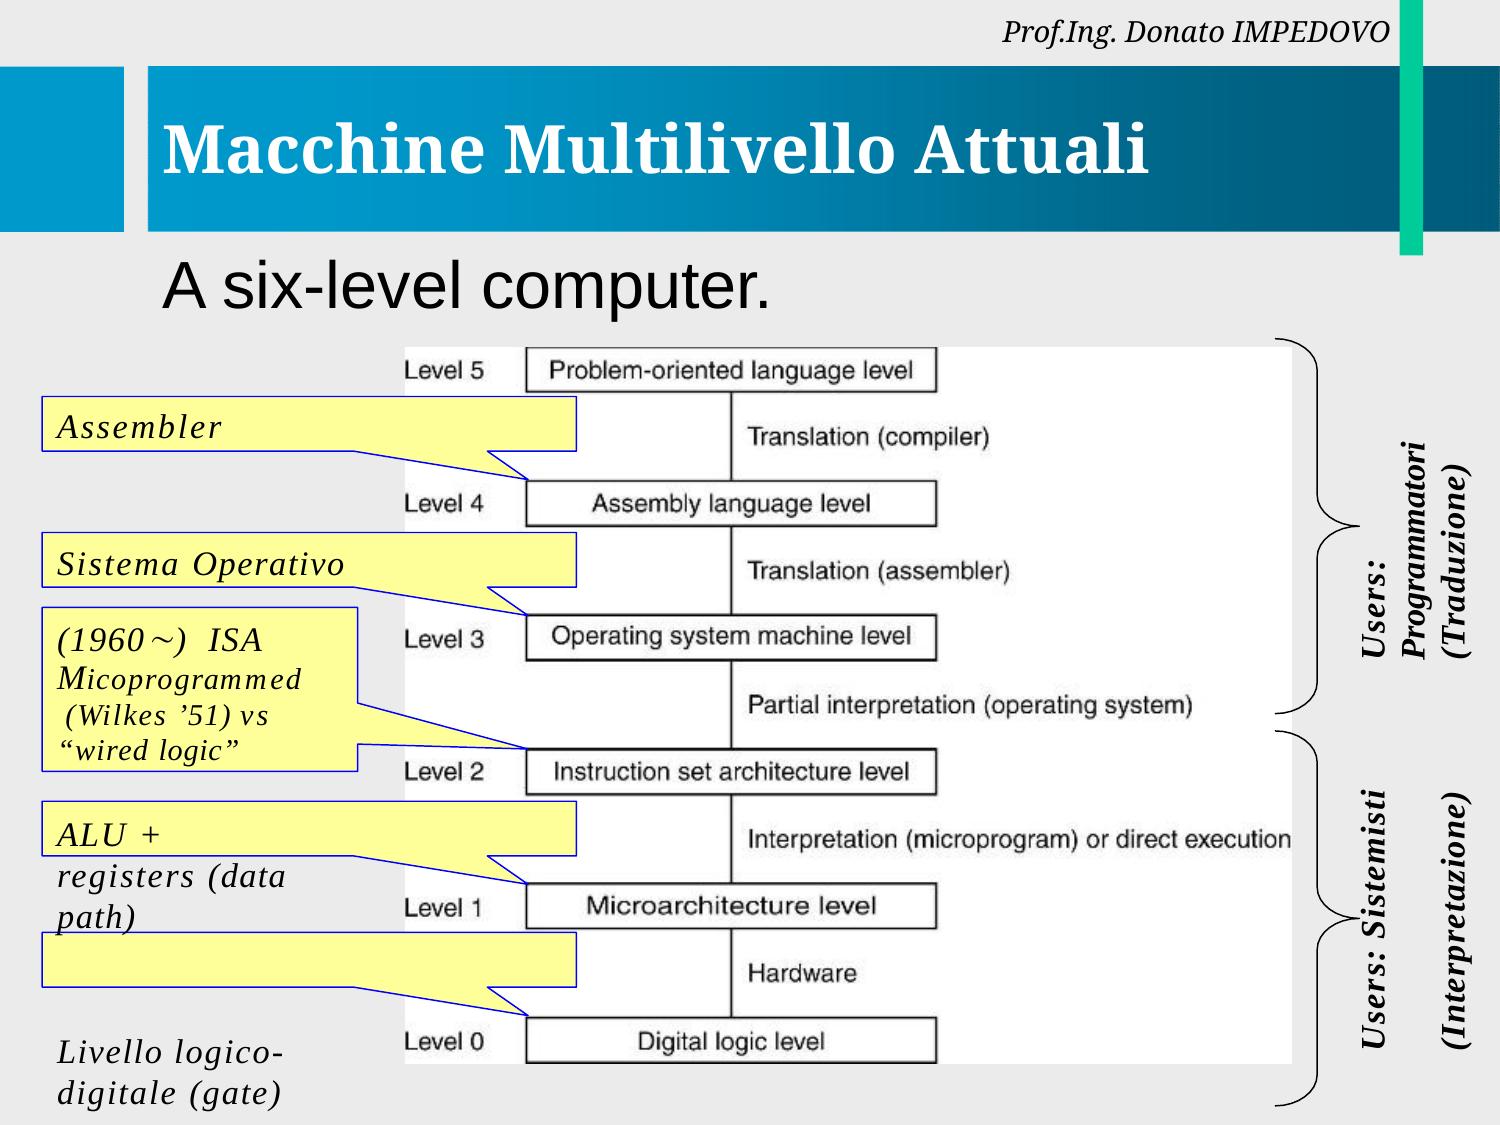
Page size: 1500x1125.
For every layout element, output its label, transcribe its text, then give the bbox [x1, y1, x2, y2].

text_box [42, 607, 55, 772]
text_box [517, 1007, 529, 1016]
text_box [517, 876, 529, 885]
text_box [1399, 0, 1424, 256]
text_box Users: Sistemisti (Interpretazione) [1351, 782, 1431, 1054]
title Macchine Multilivello Attuali [100, 64, 1400, 295]
text_box Users: Programmatori (Traduzione) [1351, 424, 1471, 663]
text_box [1424, 66, 1500, 232]
text_box [42, 932, 55, 988]
text_box [1274, 730, 1351, 1106]
text_box [42, 532, 55, 588]
text_box [1274, 338, 1351, 714]
text_box Assembler Sistema Operativo (1960) ISA Micoprogrammed (Wilkes ’51) vs “wired logic” ALU + registers (data path) Livello logico-digitale (gate) [55, 401, 517, 1112]
text_box Prof.Ing. Donato IMPEDOVO [1000, 10, 1393, 48]
text_box [404, 347, 1292, 1064]
text_box [0, 66, 124, 232]
text_box [42, 801, 55, 856]
text_box [517, 532, 577, 588]
text_box [517, 801, 577, 856]
text_box [517, 471, 529, 480]
text_box [517, 607, 529, 616]
text_box [42, 396, 577, 452]
text_box A six-level computer. [160, 239, 784, 322]
text_box [517, 932, 577, 988]
